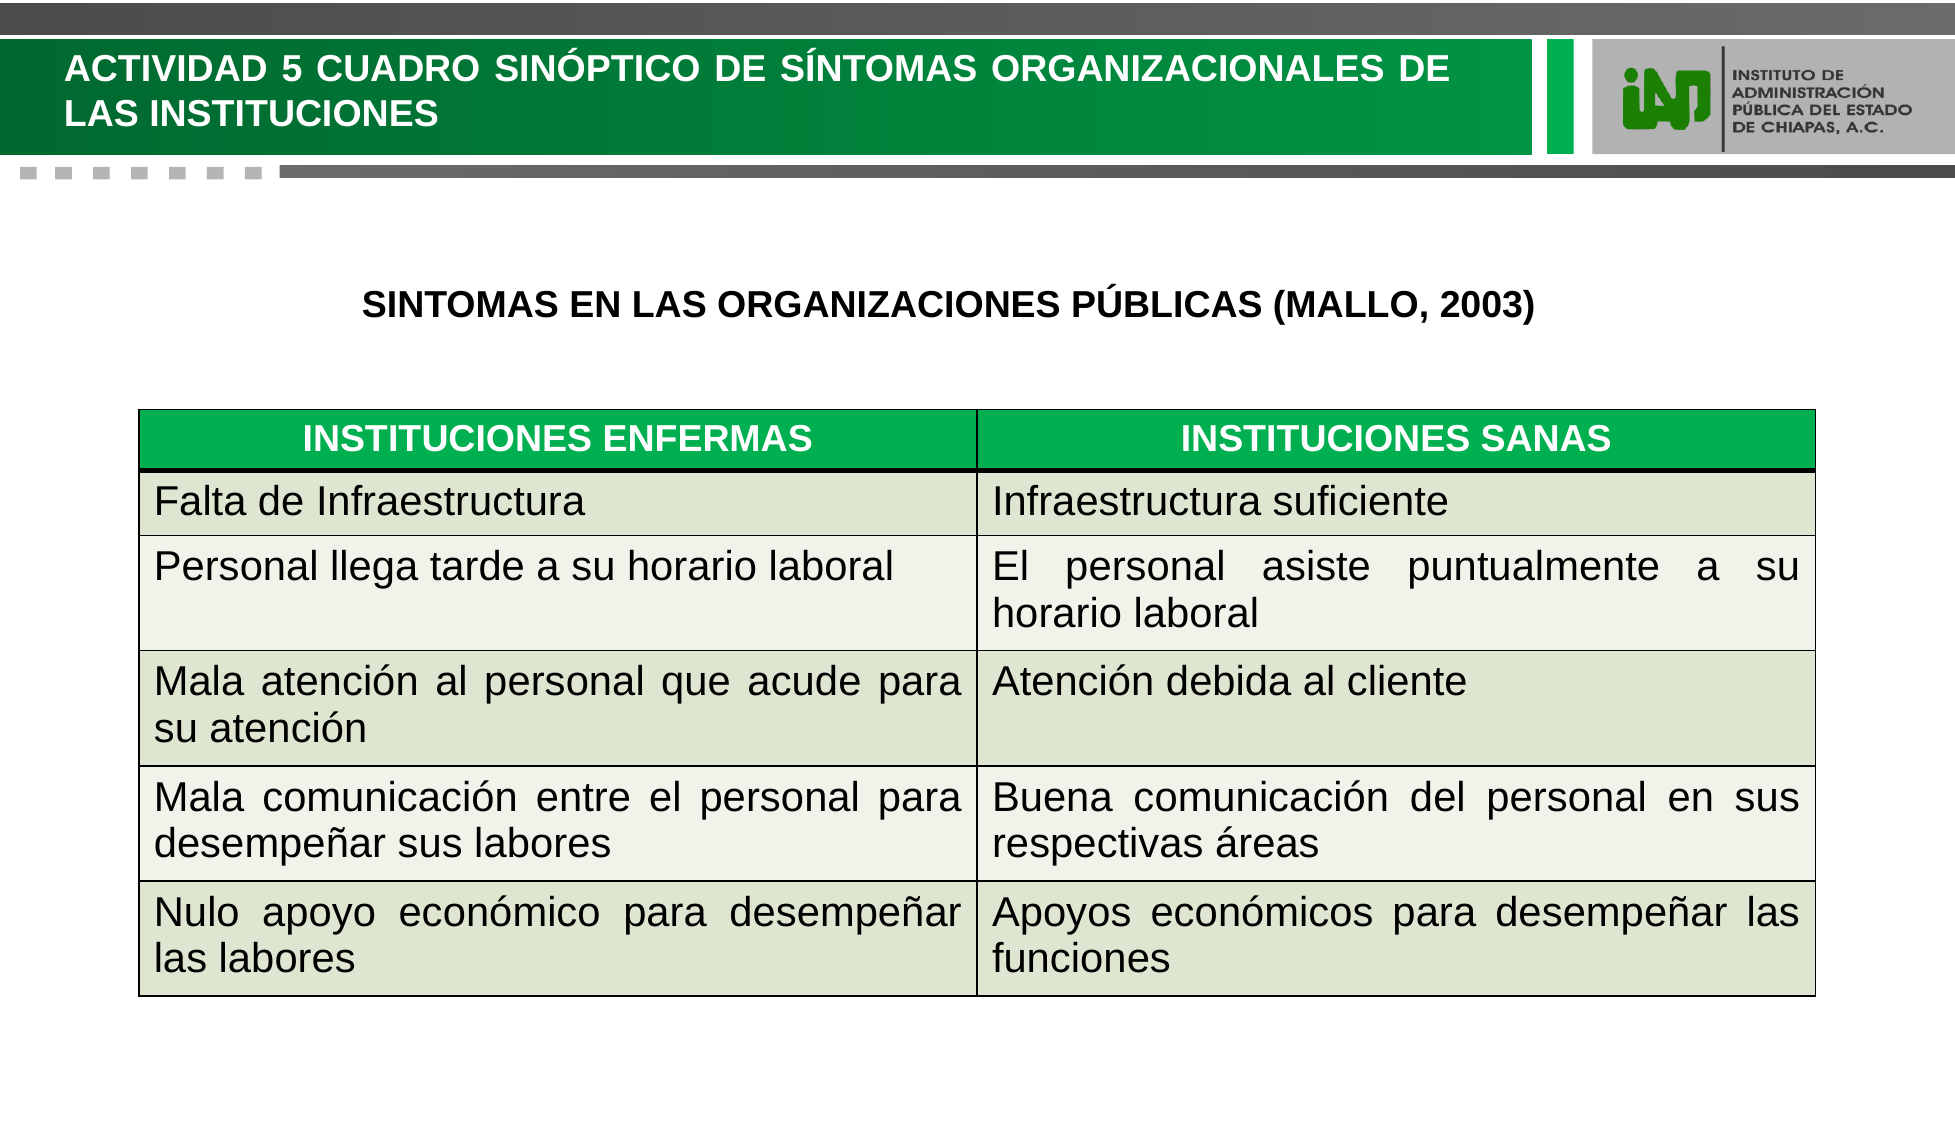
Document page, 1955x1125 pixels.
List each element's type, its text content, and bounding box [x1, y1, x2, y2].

table_cell Infraestructura suficiente [978, 473, 1815, 535]
table_cell Falta de Infraestructura [140, 473, 976, 535]
text_box SINTOMAS EN LAS ORGANIZACIONES PÚBLICAS (MALLO, 2003) [226, 272, 1673, 332]
table_cell Buena comunicación del personal en sus respectivas áreas [978, 767, 1815, 880]
table_cell El personal asiste puntualmente a su horario laboral [978, 536, 1815, 650]
table_header INSTITUCIONES SANAS [978, 410, 1815, 468]
table_cell Personal llega tarde a su horario laboral [140, 536, 976, 650]
table_cell Atención debida al cliente [978, 651, 1815, 765]
table_cell Apoyos económicos para desempeñar las funciones [978, 882, 1815, 995]
picture [1623, 46, 1912, 152]
table_cell Nulo apoyo económico para desempeñar las labores [140, 882, 976, 995]
table_header INSTITUCIONES ENFERMAS [140, 410, 976, 468]
table_cell Mala atención al personal que acude para su atención [140, 651, 976, 765]
table_cell Mala comunicación entre el personal para desempeñar sus labores [140, 767, 976, 880]
text_box ACTIVIDAD 5 CUADRO SINÓPTICO DE SÍNTOMAS ORGANIZACIONALES DE LAS INSTITUCIONES [49, 37, 1467, 142]
